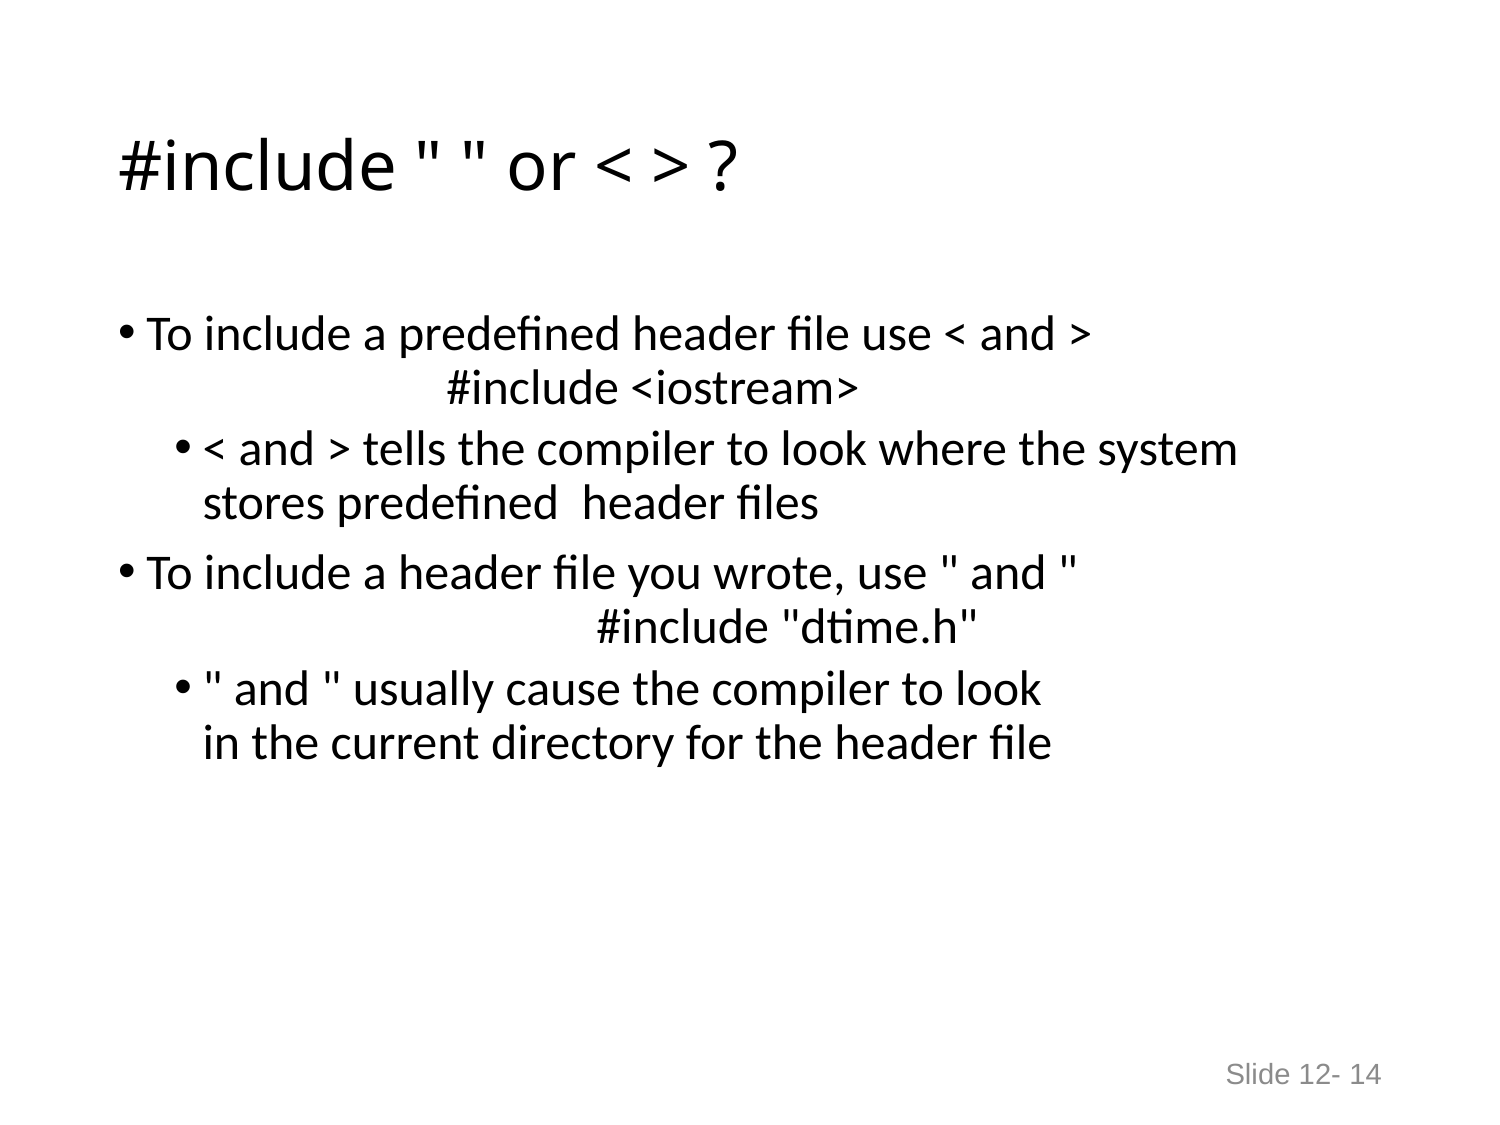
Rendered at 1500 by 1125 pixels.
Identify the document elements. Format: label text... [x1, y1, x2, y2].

slide_number Slide 12- 14 [1059, 1042, 1397, 1103]
list To include a predefined header file use < and > #include <iostream> < and > tells the compiler to look where the system stores predefined header files To include a header file you wrote, use " and " #include "dtime.h" " and " usually cause the compiler to look in the current directory for the header file [103, 299, 1397, 800]
title #include " " or < > ? [103, 59, 1397, 278]
